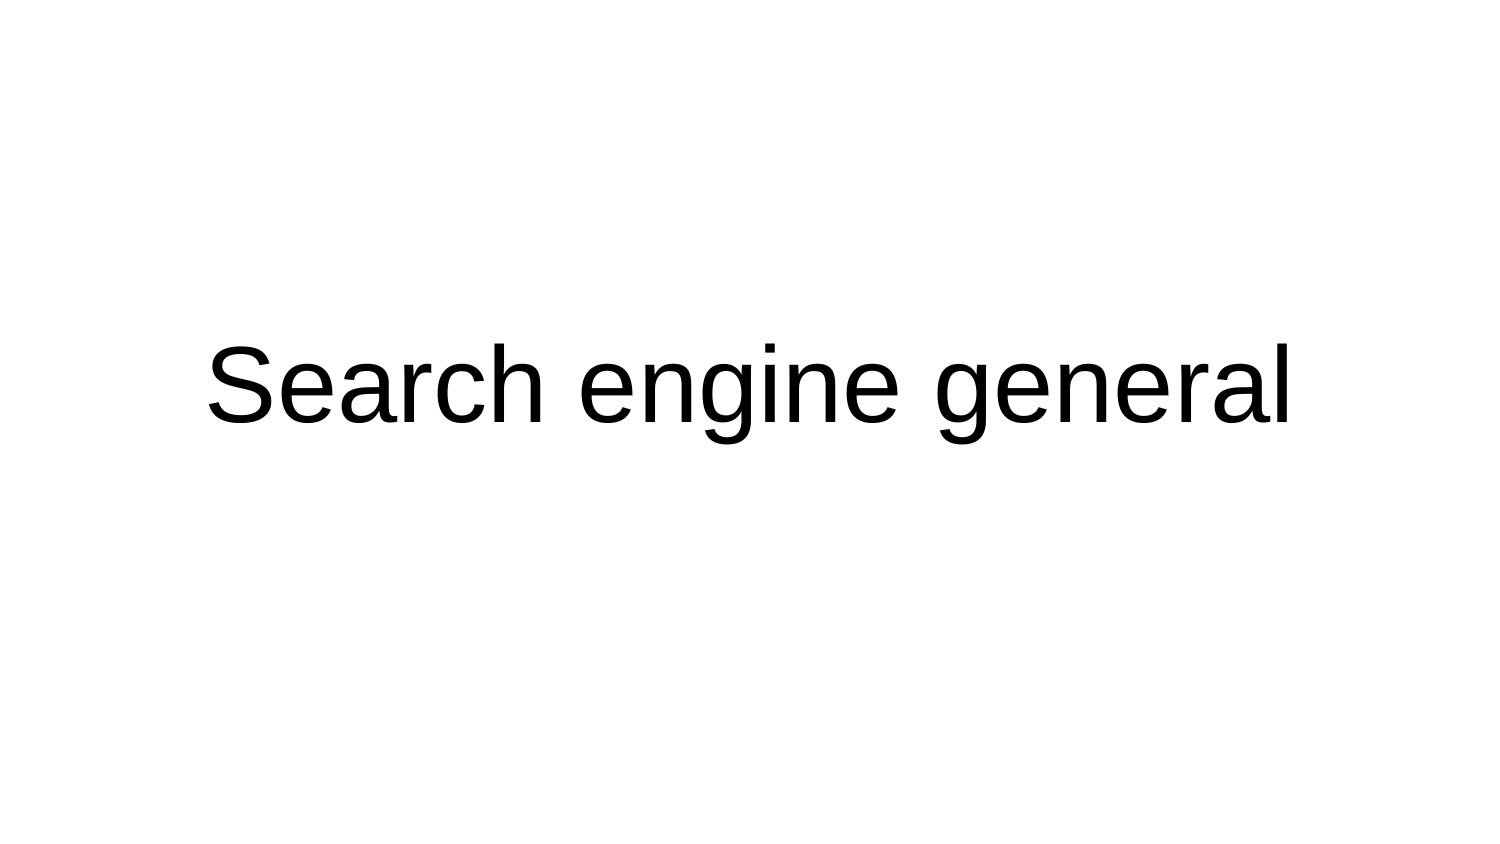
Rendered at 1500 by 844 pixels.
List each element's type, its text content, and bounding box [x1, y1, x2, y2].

title Search engine general [51, 122, 1449, 459]
